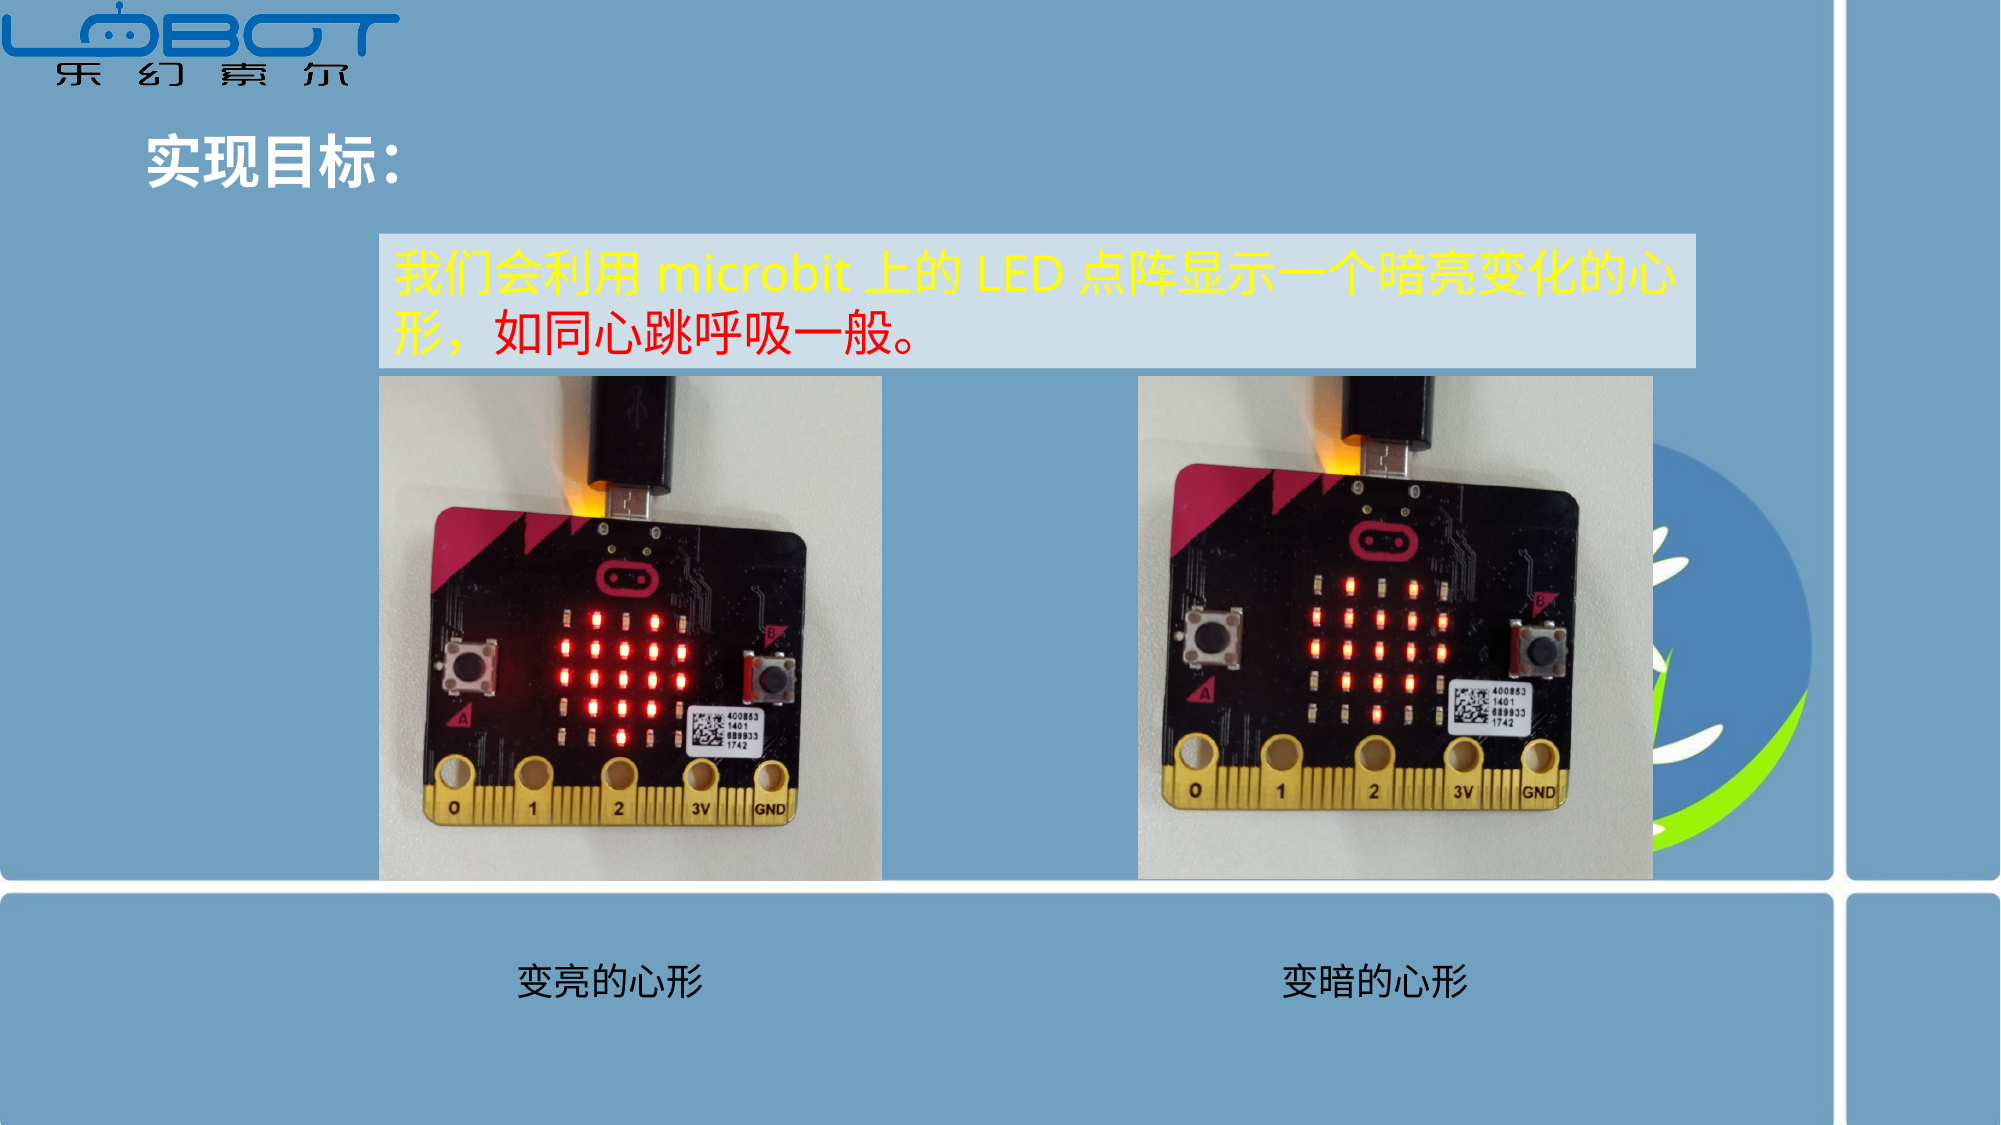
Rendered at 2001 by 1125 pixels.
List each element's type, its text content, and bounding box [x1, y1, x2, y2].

text_box 我们会利用microbit上的LED点阵显示一个暗亮变化的心形，如同心跳呼吸一般。 [379, 233, 1696, 369]
text_box 变暗的心形 [1266, 950, 1525, 1010]
text_box 变亮的心形 [501, 950, 759, 1010]
picture [0, 0, 2001, 1125]
text_box 实现目标： [129, 118, 423, 203]
